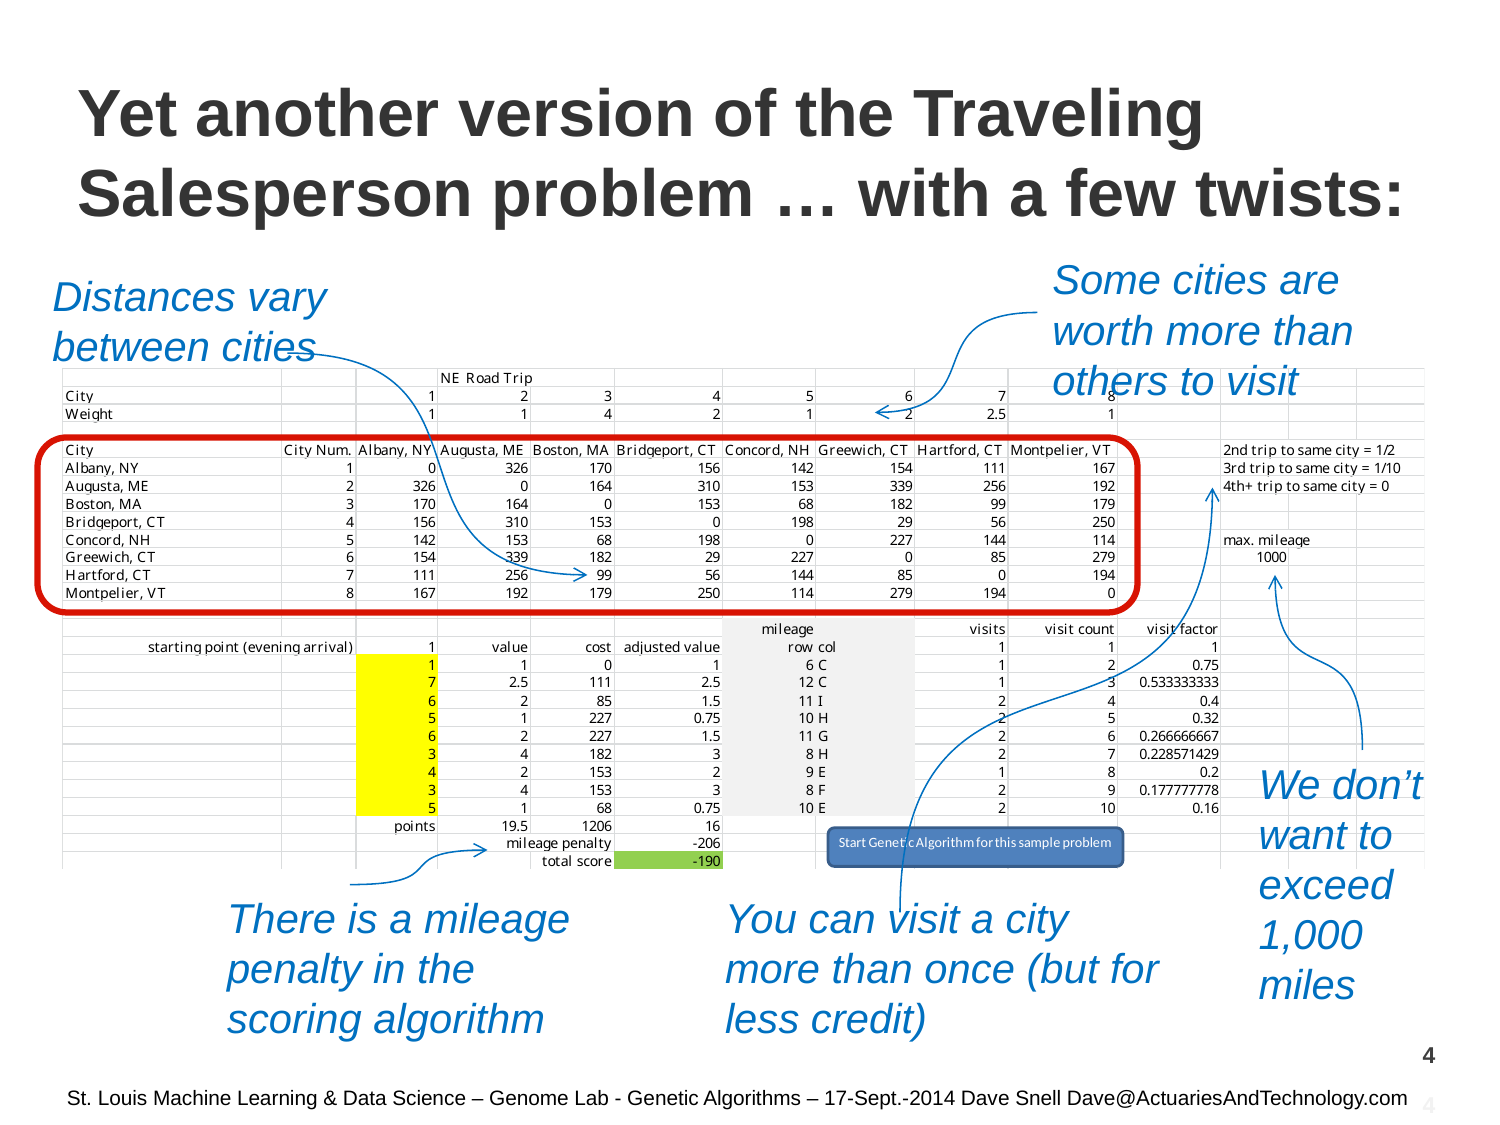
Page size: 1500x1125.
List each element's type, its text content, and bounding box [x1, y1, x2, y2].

text_box [37, 439, 57, 611]
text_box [874, 312, 1038, 413]
text_box We don’t want to exceed 1,000 miles [1243, 750, 1450, 1015]
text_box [843, 543, 1270, 857]
text_box Some cities are worth more than others to visit [1037, 245, 1450, 411]
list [62, 367, 1426, 870]
text_box Distances vary between cities [37, 262, 400, 378]
title Yet another version of the Traveling Salesperson problem … with a few twists: [62, 62, 1425, 188]
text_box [349, 849, 488, 885]
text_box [1273, 618, 1407, 707]
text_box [287, 352, 588, 576]
text_box There is a mileage penalty in the scoring algorithm [212, 884, 588, 1050]
text_box You can visit a city more than once (but for less credit) [710, 884, 1186, 1050]
